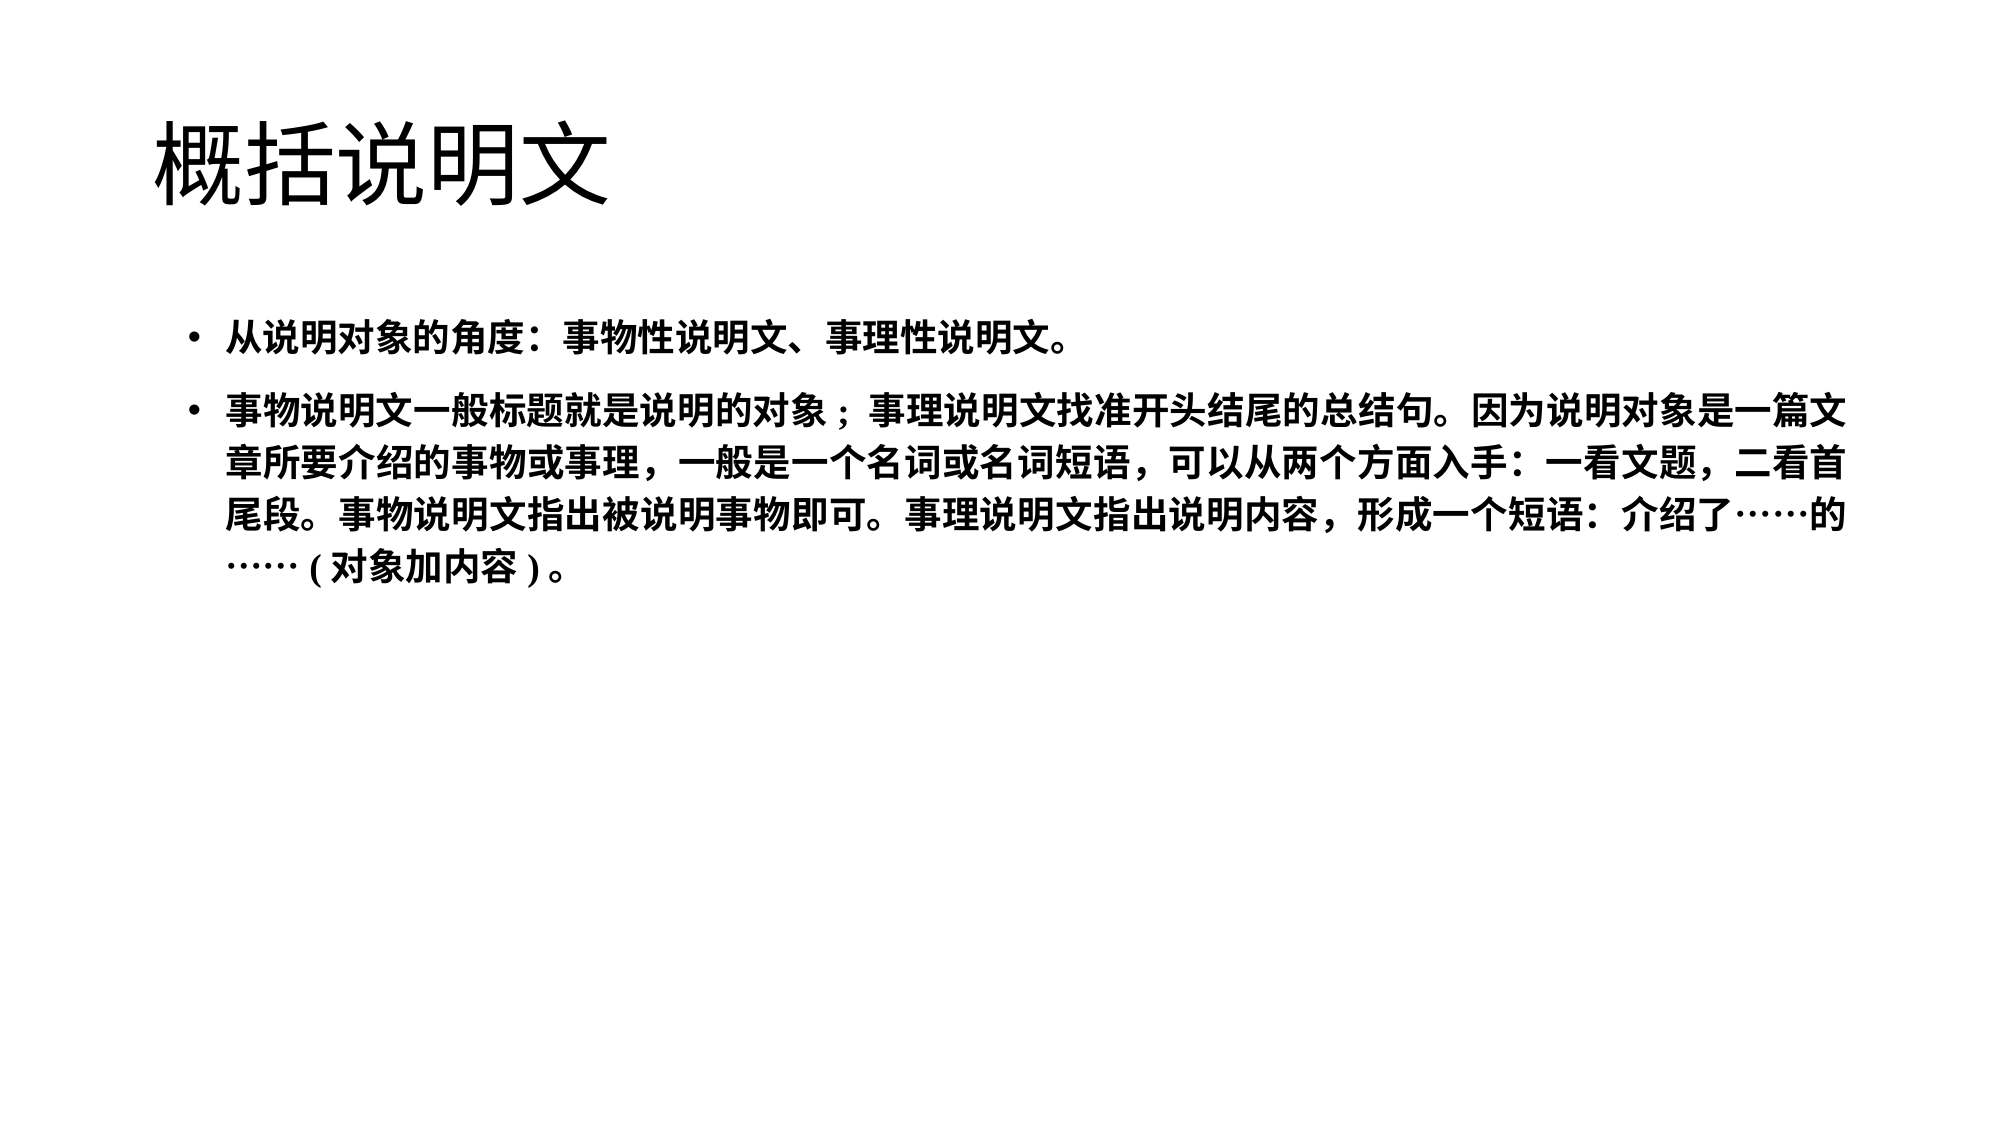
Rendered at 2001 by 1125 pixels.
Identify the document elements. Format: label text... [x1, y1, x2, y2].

title 概括说明文 [137, 59, 1863, 278]
list 从说明对象的角度：事物性说明文、事理性说明文。 事物说明文一般标题就是说明的对象; 事理说明文找准开头结尾的总结句。因为说明对象是一篇文章所要介绍的事物或事理，一般是一个名词或名词短语，可以从两个方面入手：一看文题，二看首尾段。事物说明文指出被说明事物即可。事理说明文指出说明内容，形成一个短语：介绍了……的……(对象加内容)。 [137, 299, 1863, 1014]
